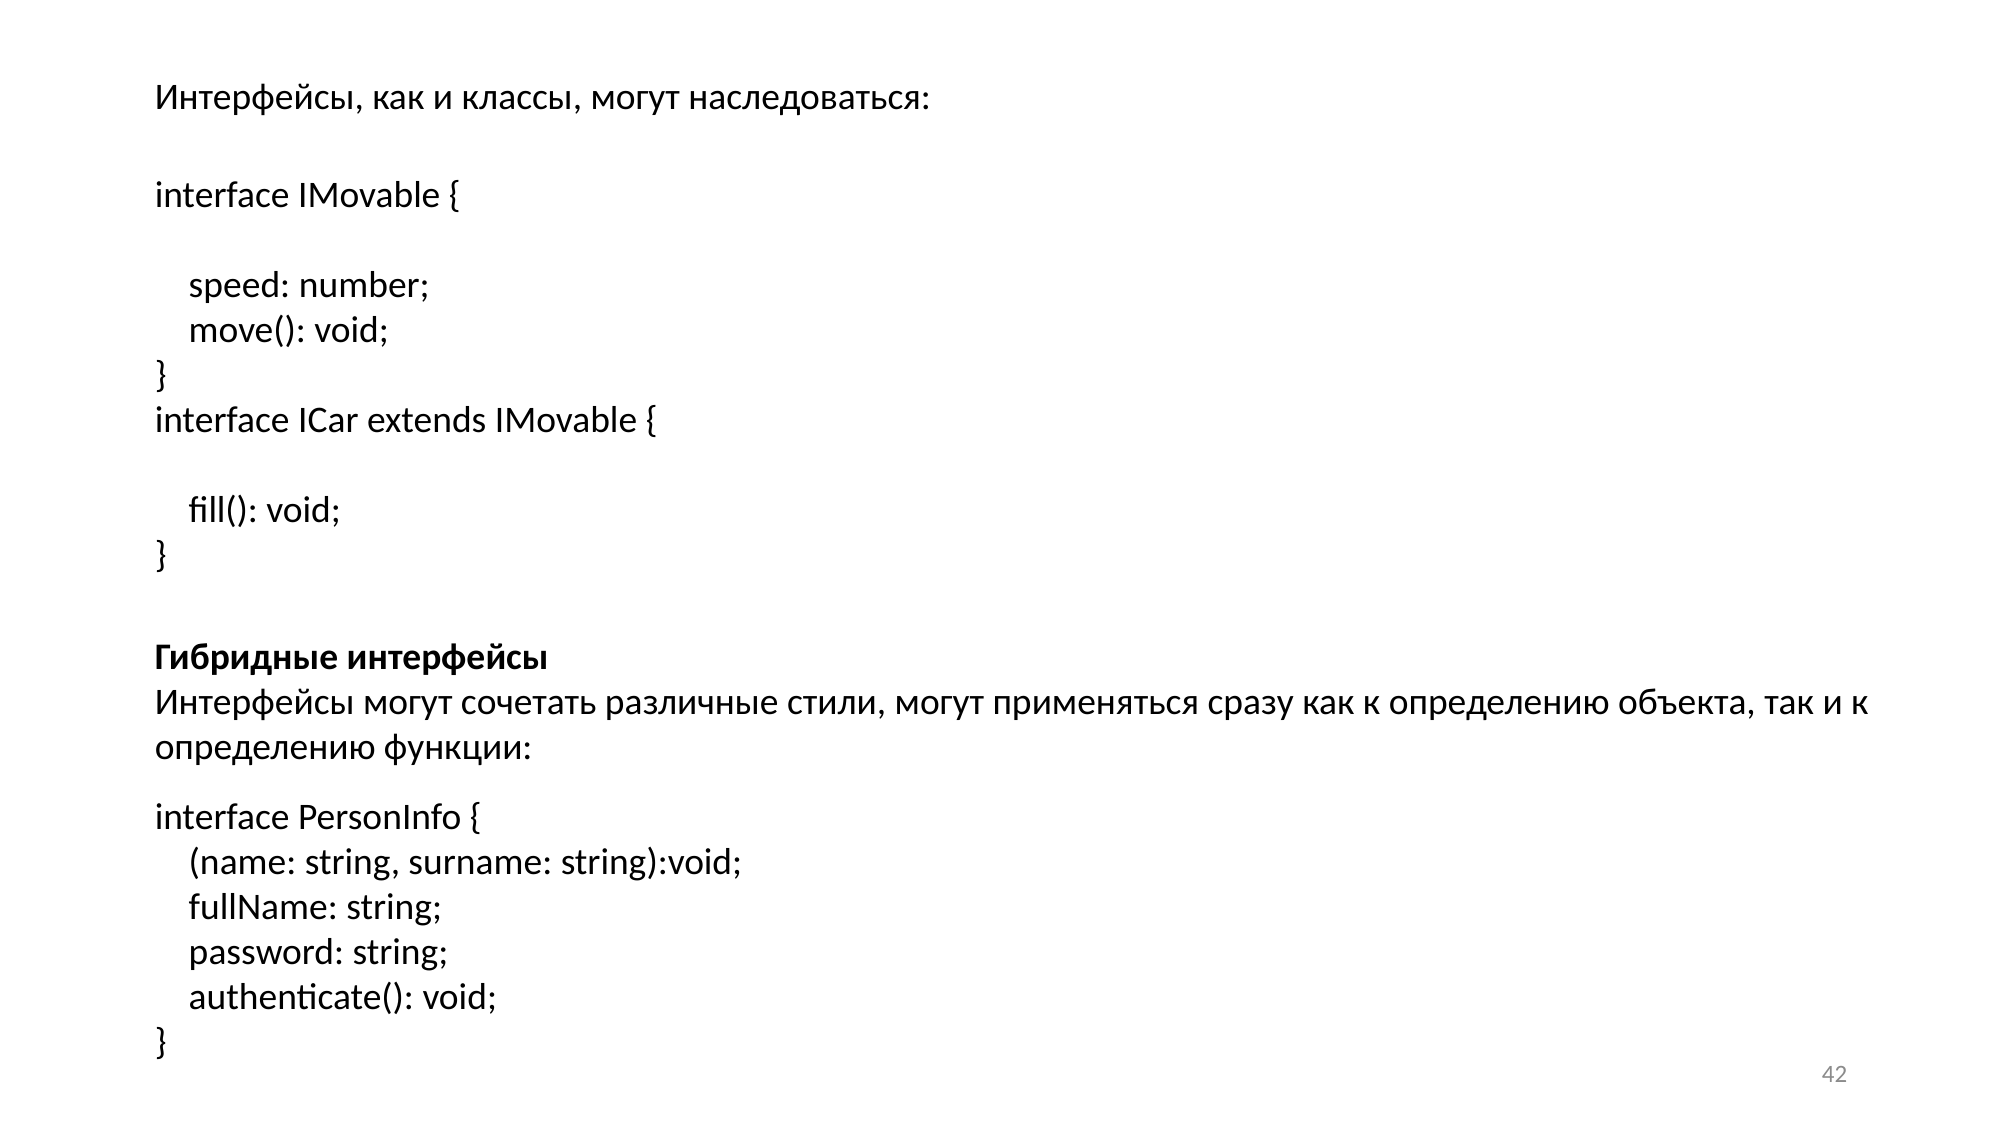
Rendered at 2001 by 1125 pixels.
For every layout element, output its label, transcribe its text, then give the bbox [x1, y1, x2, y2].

text_box interface IMovable { speed: number; move(): void; } interface ICar extends IMovable { fill(): void; } [140, 162, 1140, 583]
text_box interface PersonInfo { (name: string, surname: string):void; fullName: string; password: string; authenticate(): void; } [140, 784, 1140, 1070]
text_box Гибридные интерфейсы Интерфейсы могут сочетать различные стили, могут применяться сразу как к определению объекта, так и к определению функции: [140, 624, 1918, 775]
text_box Интерфейсы, как и классы, могут наследоваться: [140, 64, 1140, 125]
slide_number 42 [1412, 1042, 1863, 1103]
